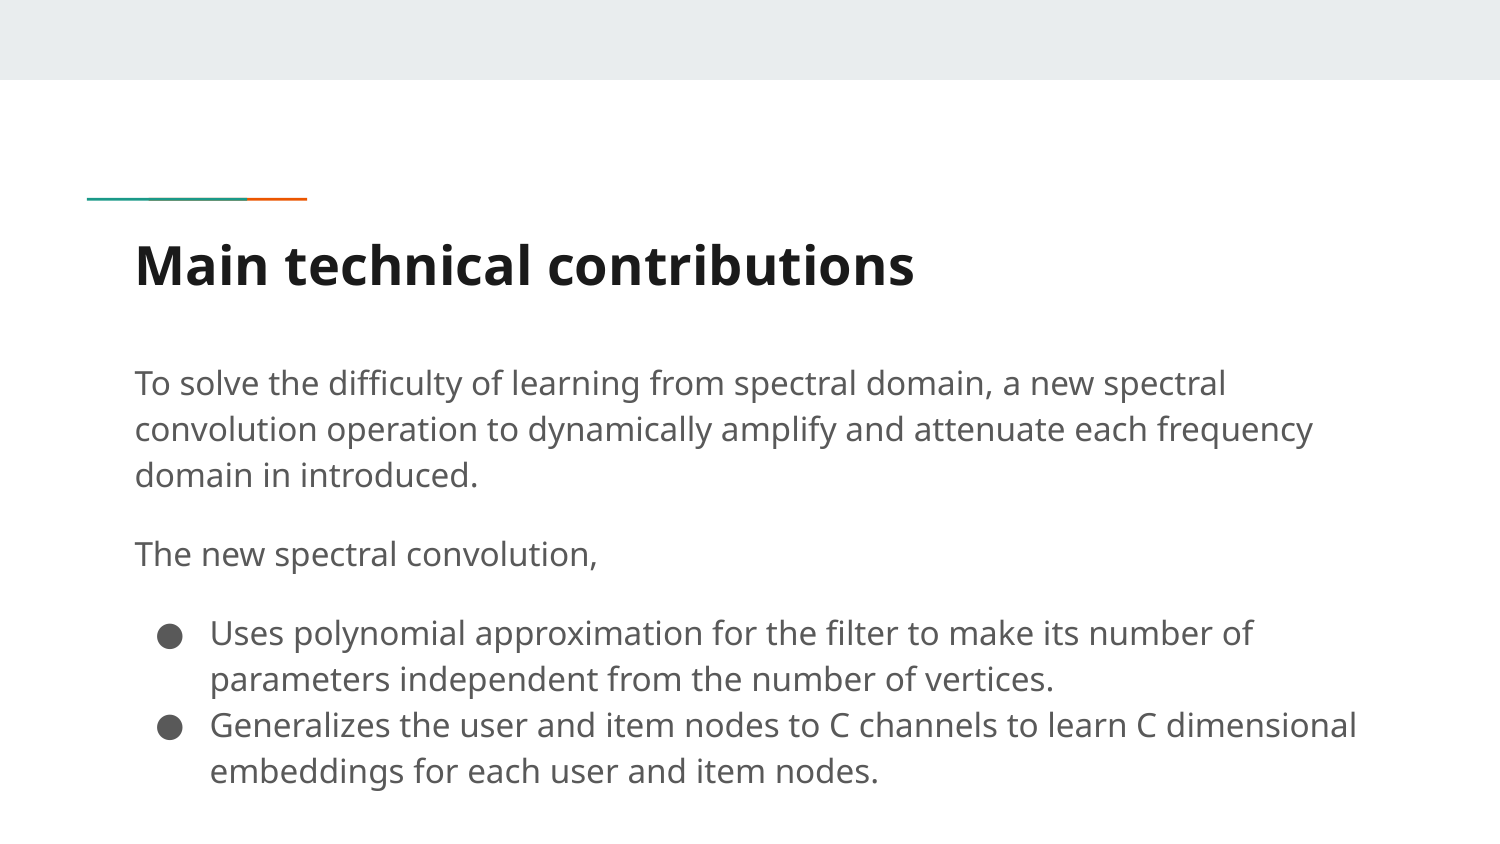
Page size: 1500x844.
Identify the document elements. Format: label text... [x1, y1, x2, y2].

title Main technical contributions [119, 216, 1381, 305]
list To solve the difficulty of learning from spectral domain, a new spectral convolution operation to dynamically amplify and attenuate each frequency domain in introduced. The new spectral convolution, Uses polynomial approximation for the filter to make its number of parameters independent from the number of vertices. Generalizes the user and item nodes to C channels to learn C dimensional embeddings for each user and item nodes. [119, 341, 1381, 712]
